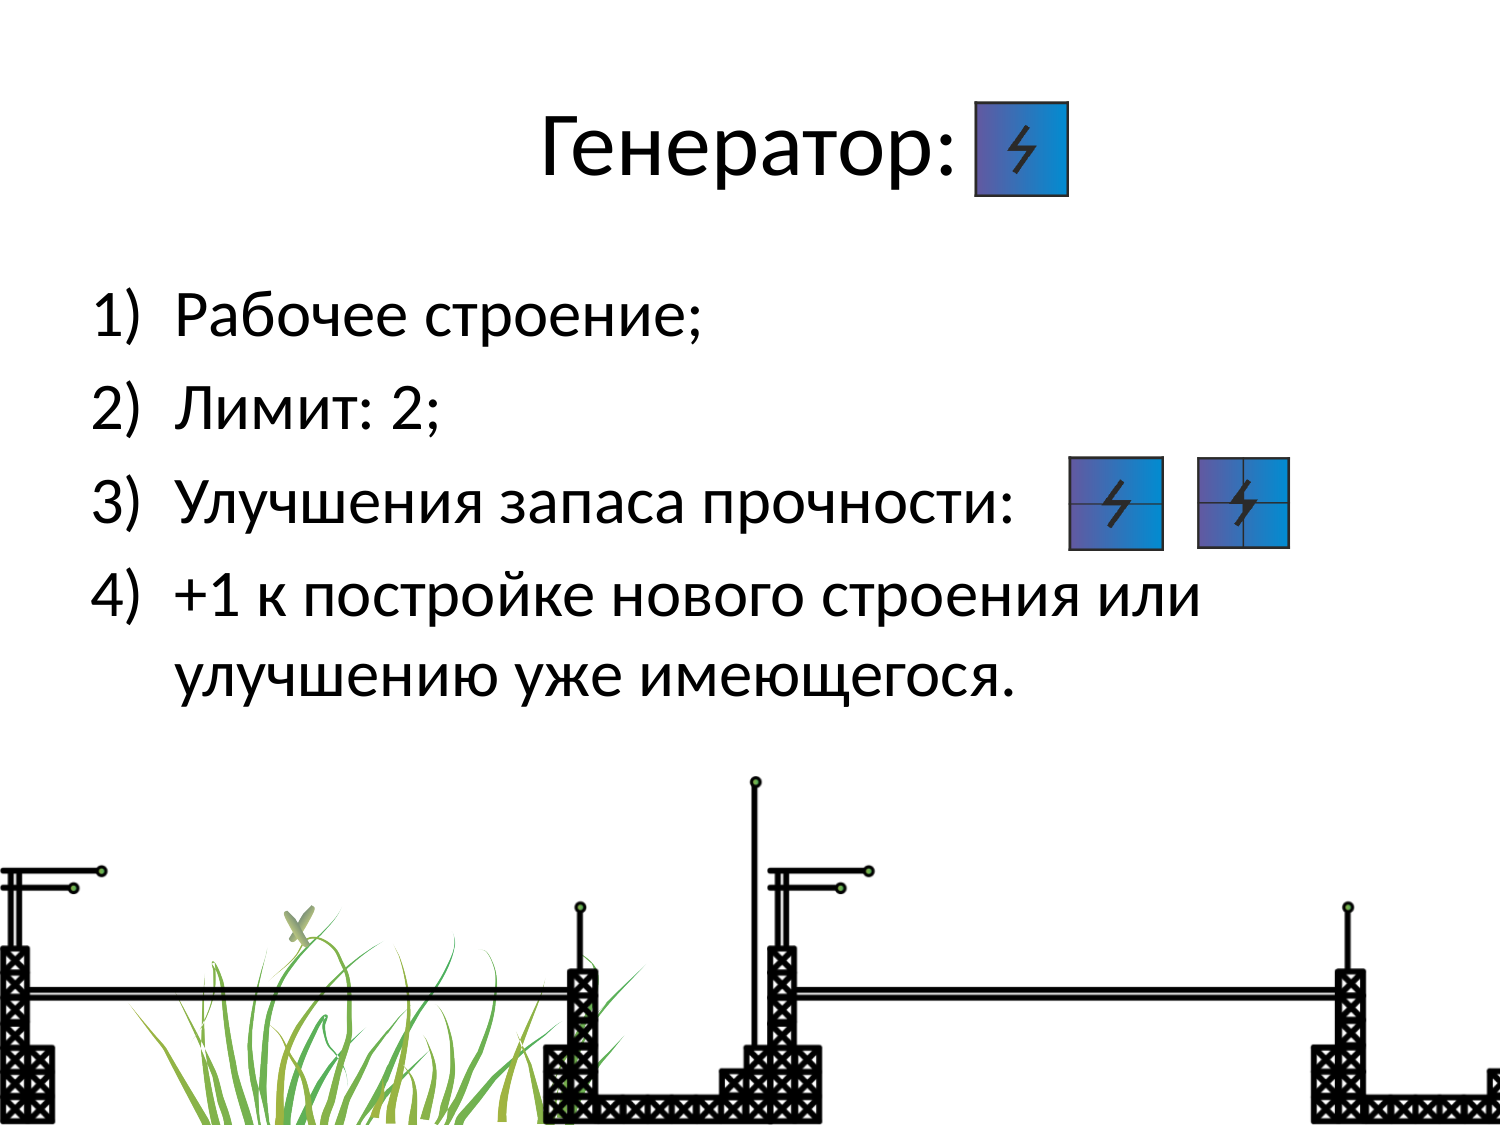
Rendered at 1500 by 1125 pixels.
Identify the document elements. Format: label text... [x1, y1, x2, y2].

title Генератор: [75, 45, 1425, 233]
list Рабочее строение; Лимит: 2; Улучшения запаса прочности: +1 к постройке нового строения или улучшению уже имеющегося. [75, 262, 1425, 774]
picture [1195, 454, 1291, 550]
picture [1068, 455, 1164, 551]
picture [0, 776, 1500, 1125]
picture [974, 101, 1070, 197]
